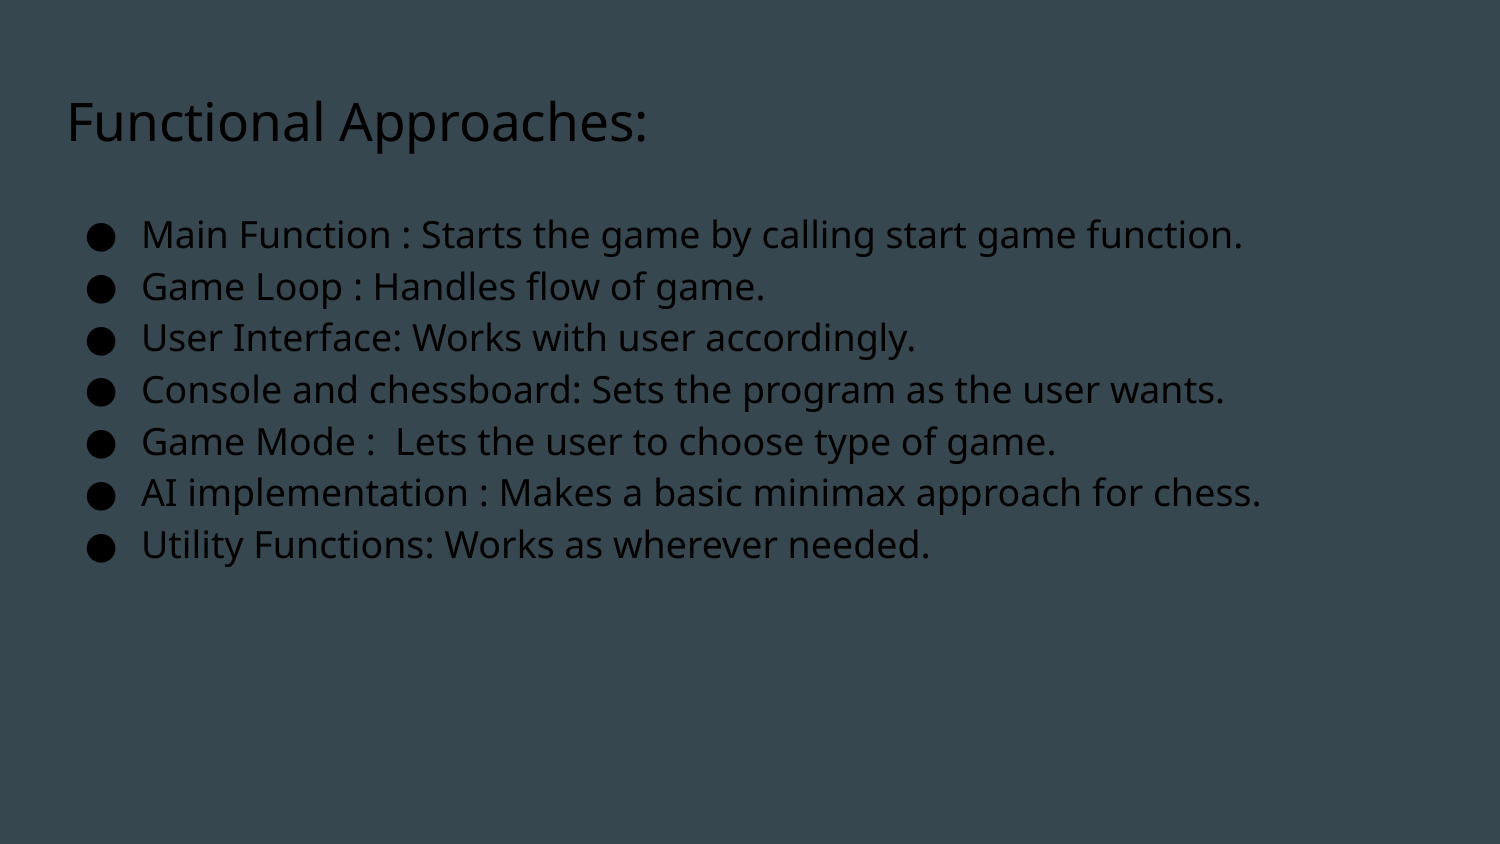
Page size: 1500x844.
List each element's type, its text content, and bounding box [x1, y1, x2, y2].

list Main Function : Starts the game by calling start game function. Game Loop : Handles flow of game. User Interface: Works with user accordingly. Console and chessboard: Sets the program as the user wants. Game Mode : Lets the user to choose type of game. AI implementation : Makes a basic minimax approach for chess. Utility Functions: Works as wherever needed. [51, 189, 1449, 750]
title Functional Approaches: [51, 72, 1449, 167]
